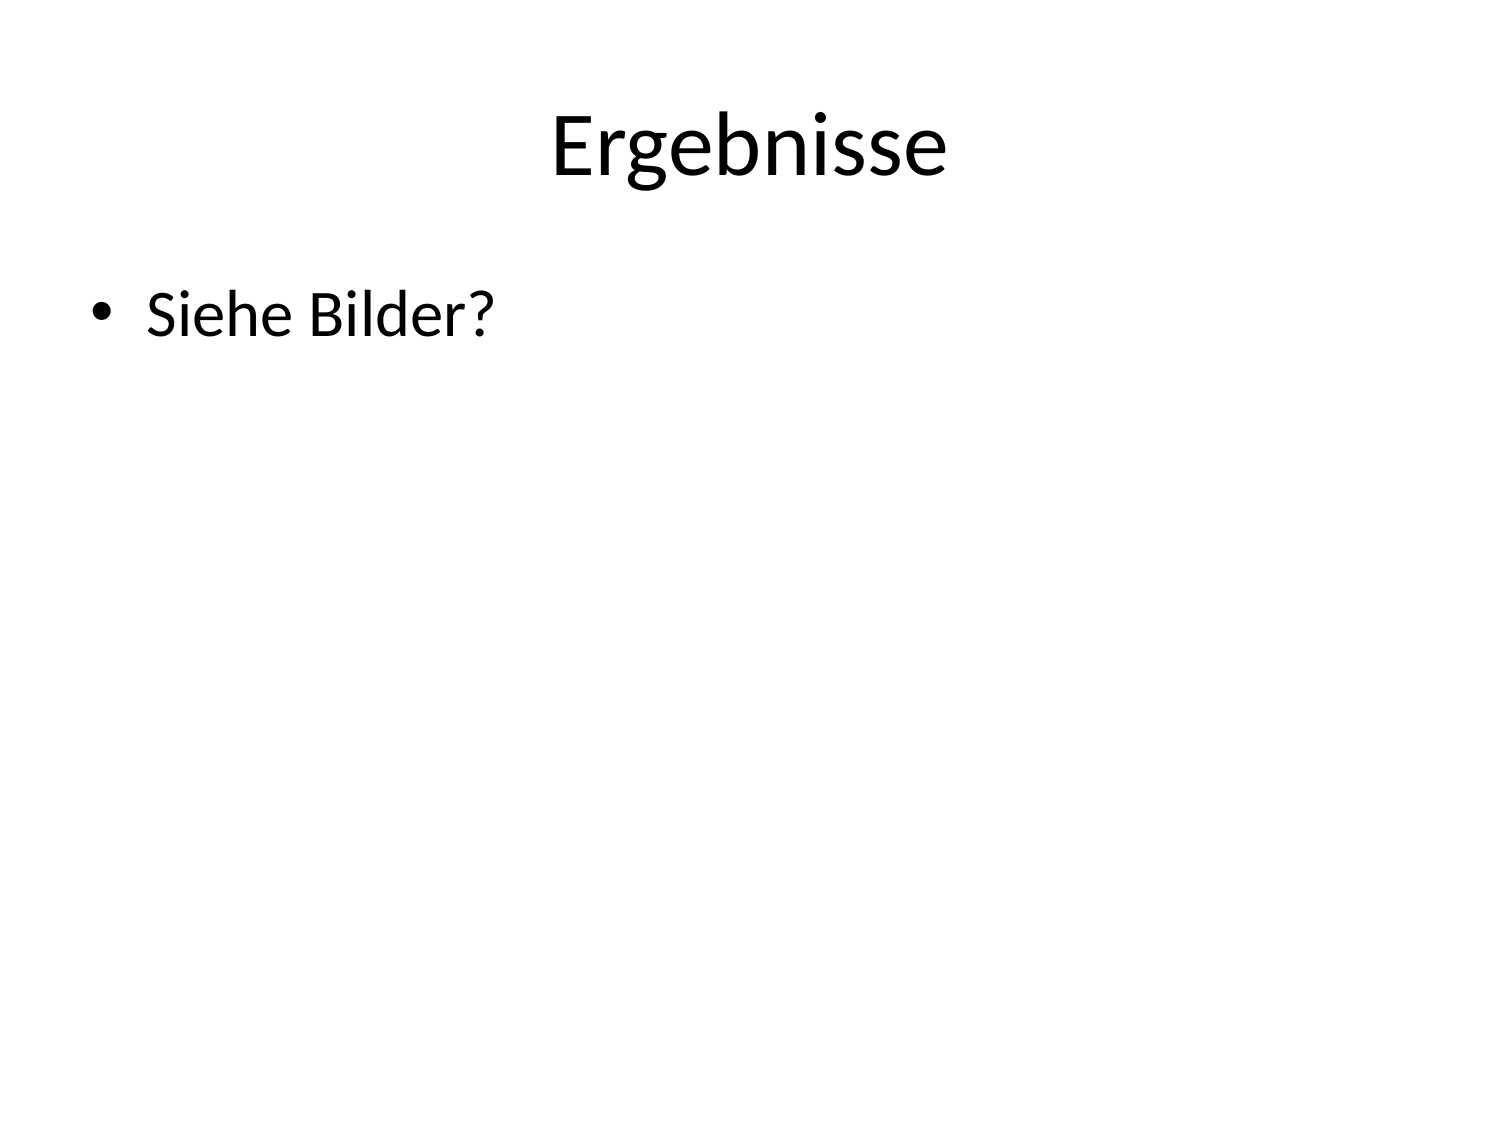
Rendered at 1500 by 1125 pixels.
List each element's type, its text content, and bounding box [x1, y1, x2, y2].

title Ergebnisse [75, 45, 1425, 233]
list Siehe Bilder? [75, 262, 1425, 1005]
